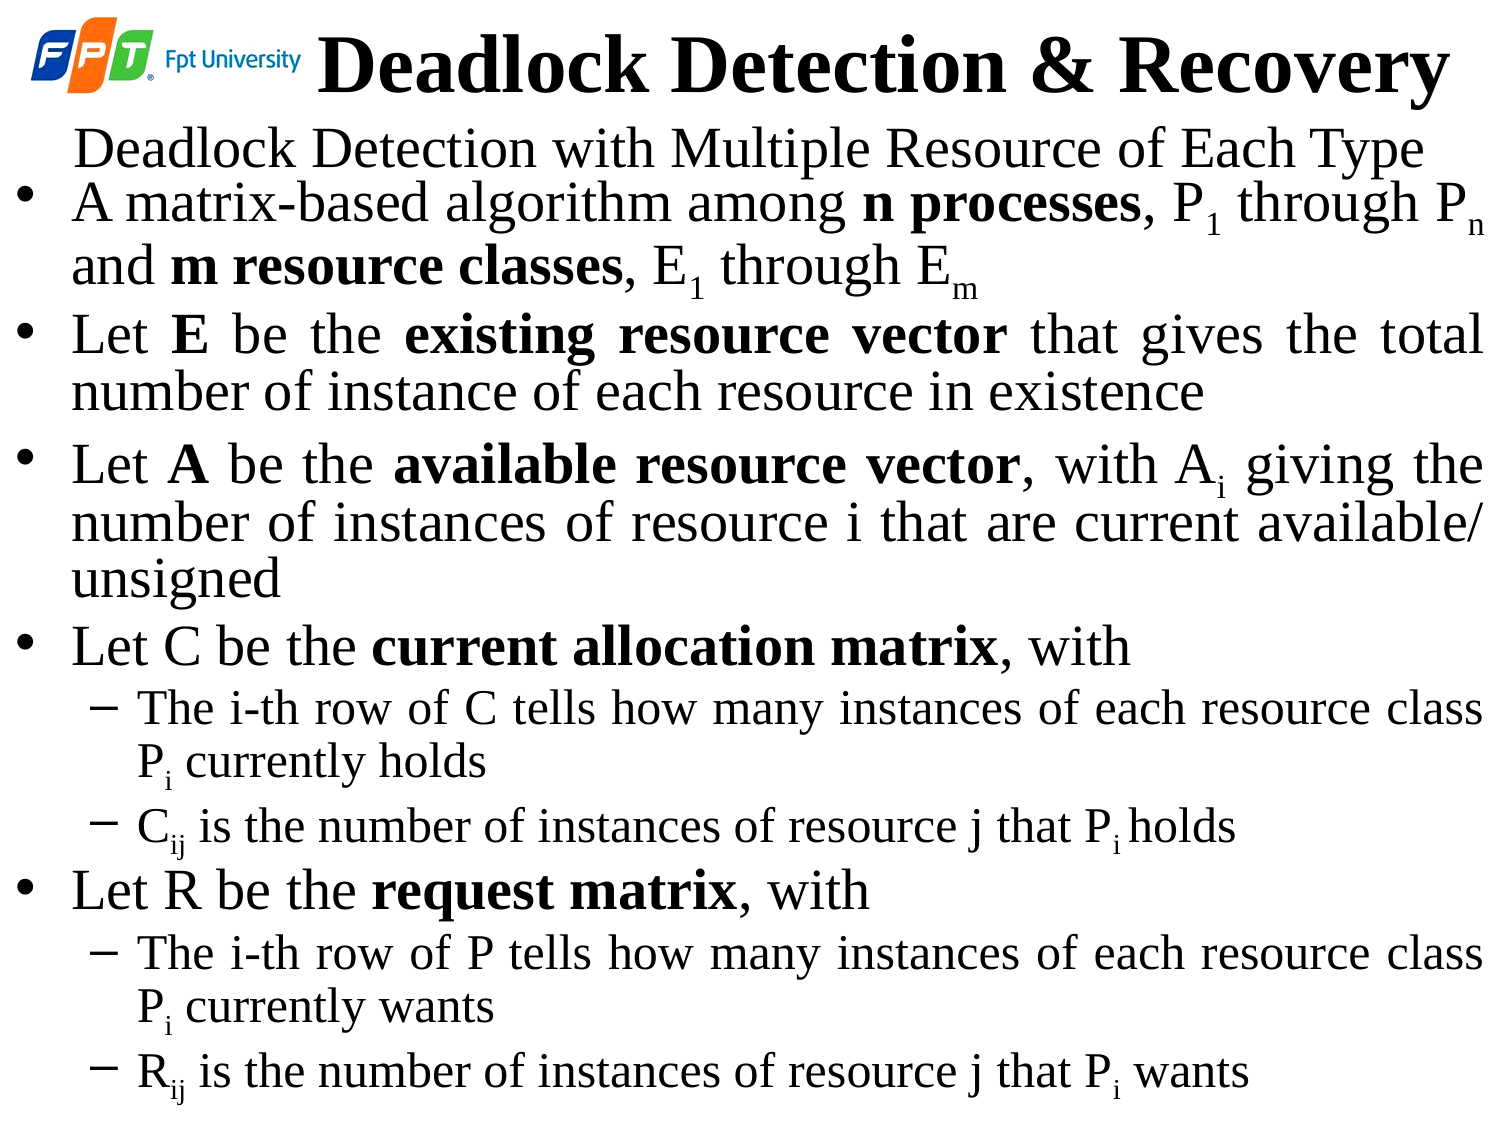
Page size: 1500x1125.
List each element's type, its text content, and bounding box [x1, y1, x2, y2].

title Deadlock Detection & Recovery Deadlock Detection with Multiple Resource of Each Type [0, 0, 1500, 162]
list A matrix-based algorithm among n processes, P1 through Pn and m resource classes, E1 through Em Let E be the existing resource vector that gives the total number of instance of each resource in existence Let A be the available resource vector, with Ai giving the number of instances of resource i that are current available/ unsigned Let C be the current allocation matrix, with The i-th row of C tells how many instances of each resource class Pi currently holds Cij is the number of instances of resource j that Pi holds Let R be the request matrix, with The i-th row of P tells how many instances of each resource class Pi currently wants Rij is the number of instances of resource j that Pi wants [0, 162, 1500, 1125]
